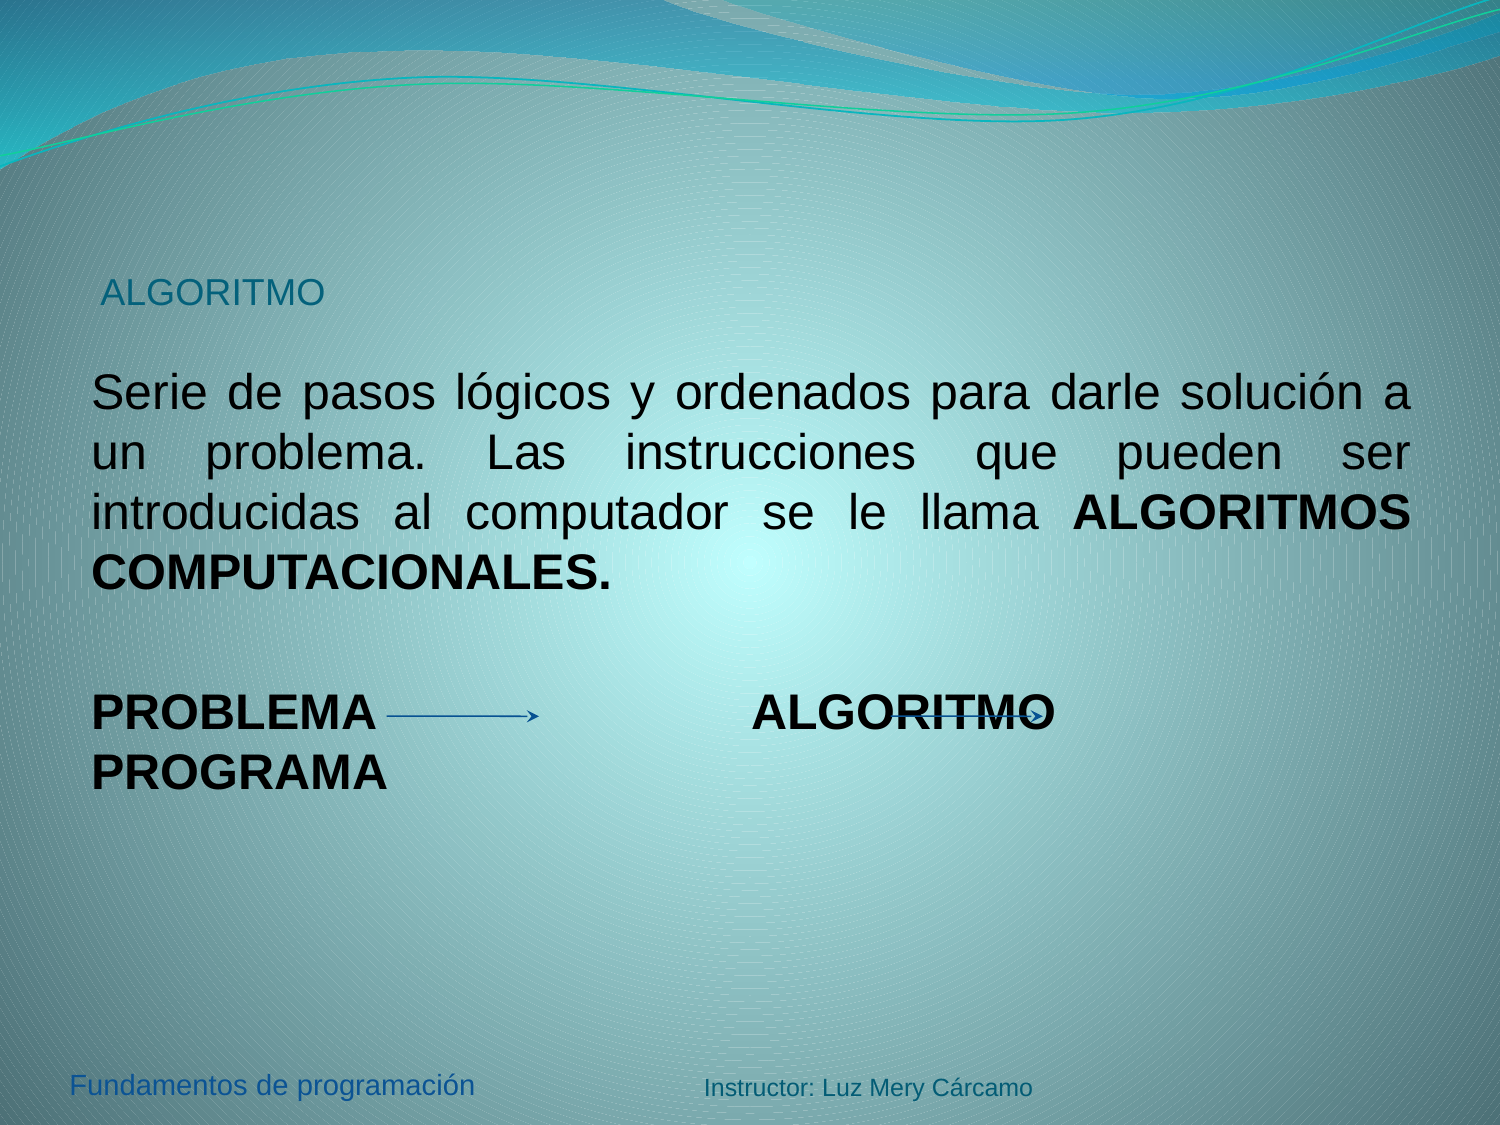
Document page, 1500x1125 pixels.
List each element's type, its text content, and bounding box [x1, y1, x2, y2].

footer Instructor: Luz Mery Cárcamo [703, 1041, 1254, 1102]
list Serie de pasos lógicos y ordenados para darle solución a un problema. Las instrucciones que pueden ser introducidas al computador se le llama ALGORITMOS COMPUTACIONALES. PROBLEMA ALGORITMO PROGRAMA [76, 351, 1427, 1072]
title ALGORITMO [100, 170, 1451, 358]
